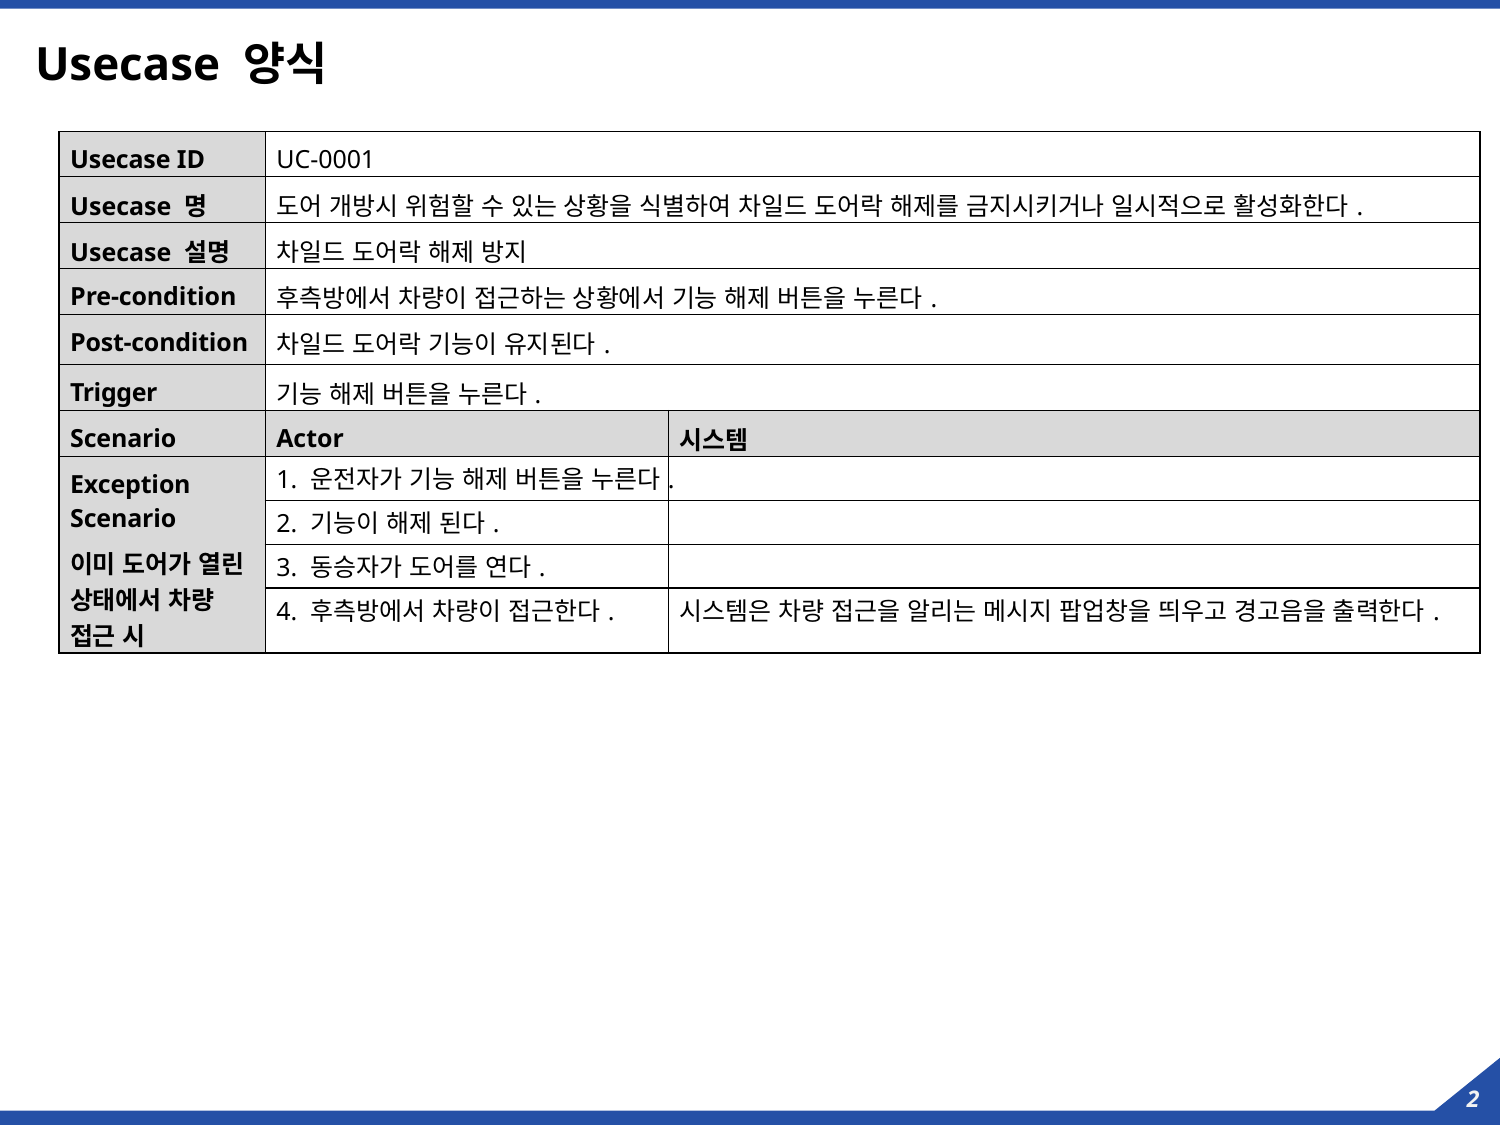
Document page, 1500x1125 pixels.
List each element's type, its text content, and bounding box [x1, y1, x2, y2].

table_cell 2. 기능이 해제 된다. [266, 501, 668, 544]
table_cell 시스템 [669, 411, 1479, 456]
table_cell 3. 동승자가 도어를 연다. [266, 545, 668, 587]
table_cell [669, 457, 1479, 500]
table_cell 시스템은 차량 접근을 알리는 메시지 팝업창을 띄우고 경고음을 출력한다. [669, 589, 1479, 652]
table_cell 후측방에서 차량이 접근하는 상황에서 기능 해제 버튼을 누른다. [266, 269, 1479, 314]
table_header Usecase ID [60, 132, 265, 176]
table_cell Actor [266, 411, 668, 456]
table_cell [669, 501, 1479, 544]
table_cell Scenario [60, 411, 265, 456]
table_cell Exception Scenario 이미 도어가 열린 상태에서 차량 접근 시 [60, 457, 265, 652]
table_cell 차일드 도어락 해제 방지 [266, 223, 1479, 268]
table_cell 1. 운전자가 기능 해제 버튼을 누른다. [266, 457, 668, 500]
table_header UC-0001 [266, 132, 1479, 176]
table_cell 기능 해제 버튼을 누른다. [266, 365, 1479, 410]
table_cell Pre-condition [60, 269, 265, 314]
table_cell Post-condition [60, 315, 265, 364]
title Usecase 양식 [20, 31, 1441, 101]
table_cell 4. 후측방에서 차량이 접근한다. [266, 589, 668, 652]
table_cell Usecase 설명 [60, 223, 265, 268]
table_cell 차일드 도어락 기능이 유지된다. [266, 315, 1479, 364]
table_cell Trigger [60, 365, 265, 410]
table_cell 도어 개방시 위험할 수 있는 상황을 식별하여 차일드 도어락 해제를 금지시키거나 일시적으로 활성화한다. [266, 177, 1479, 222]
table_cell [669, 545, 1479, 587]
table_cell Usecase 명 [60, 177, 265, 222]
